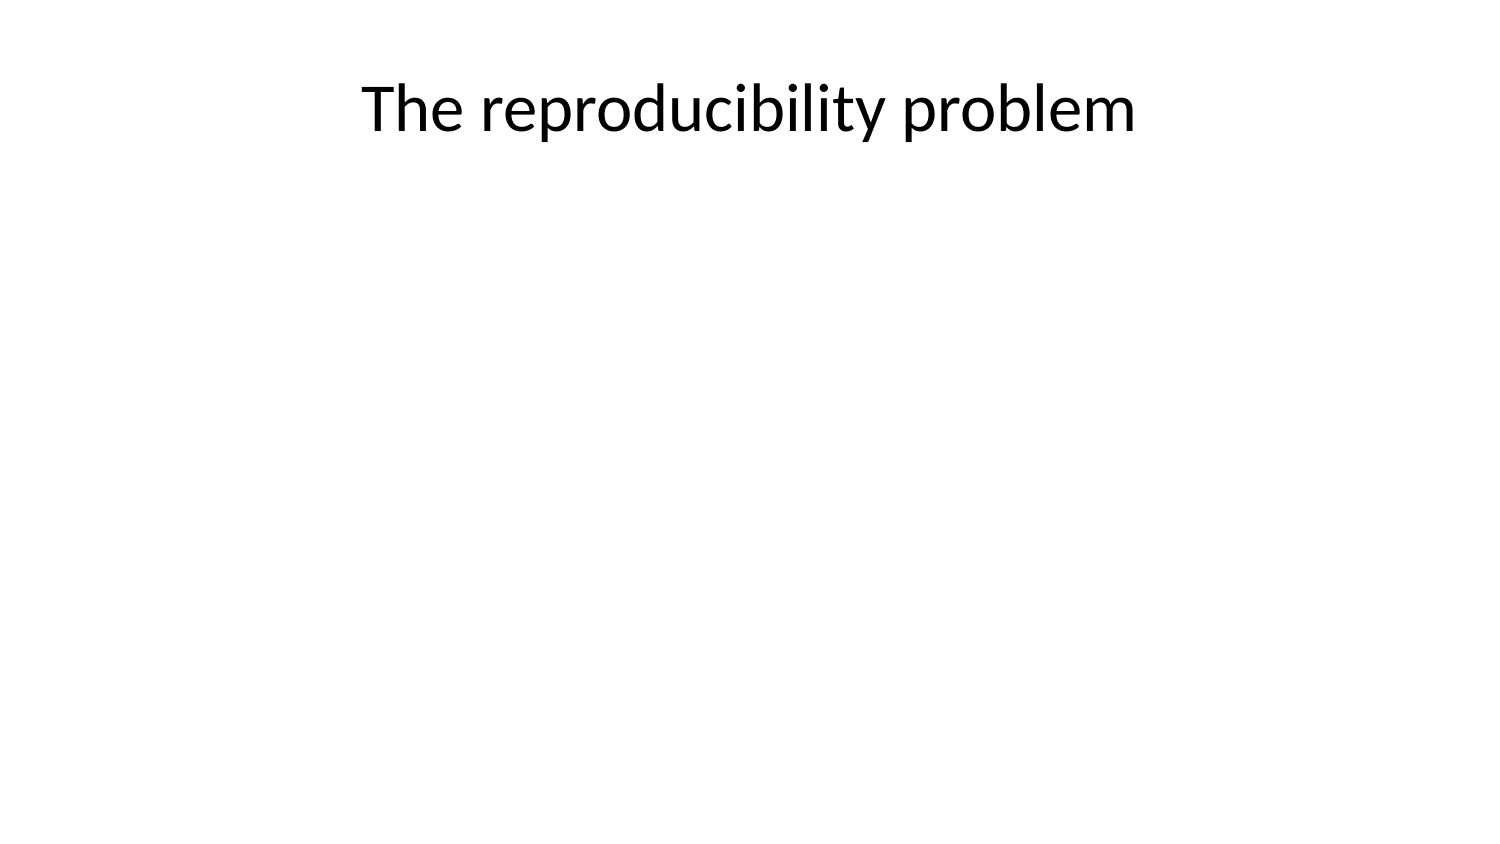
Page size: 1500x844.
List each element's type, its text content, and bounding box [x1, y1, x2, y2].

title The reproducibility problem [75, 33, 1425, 175]
